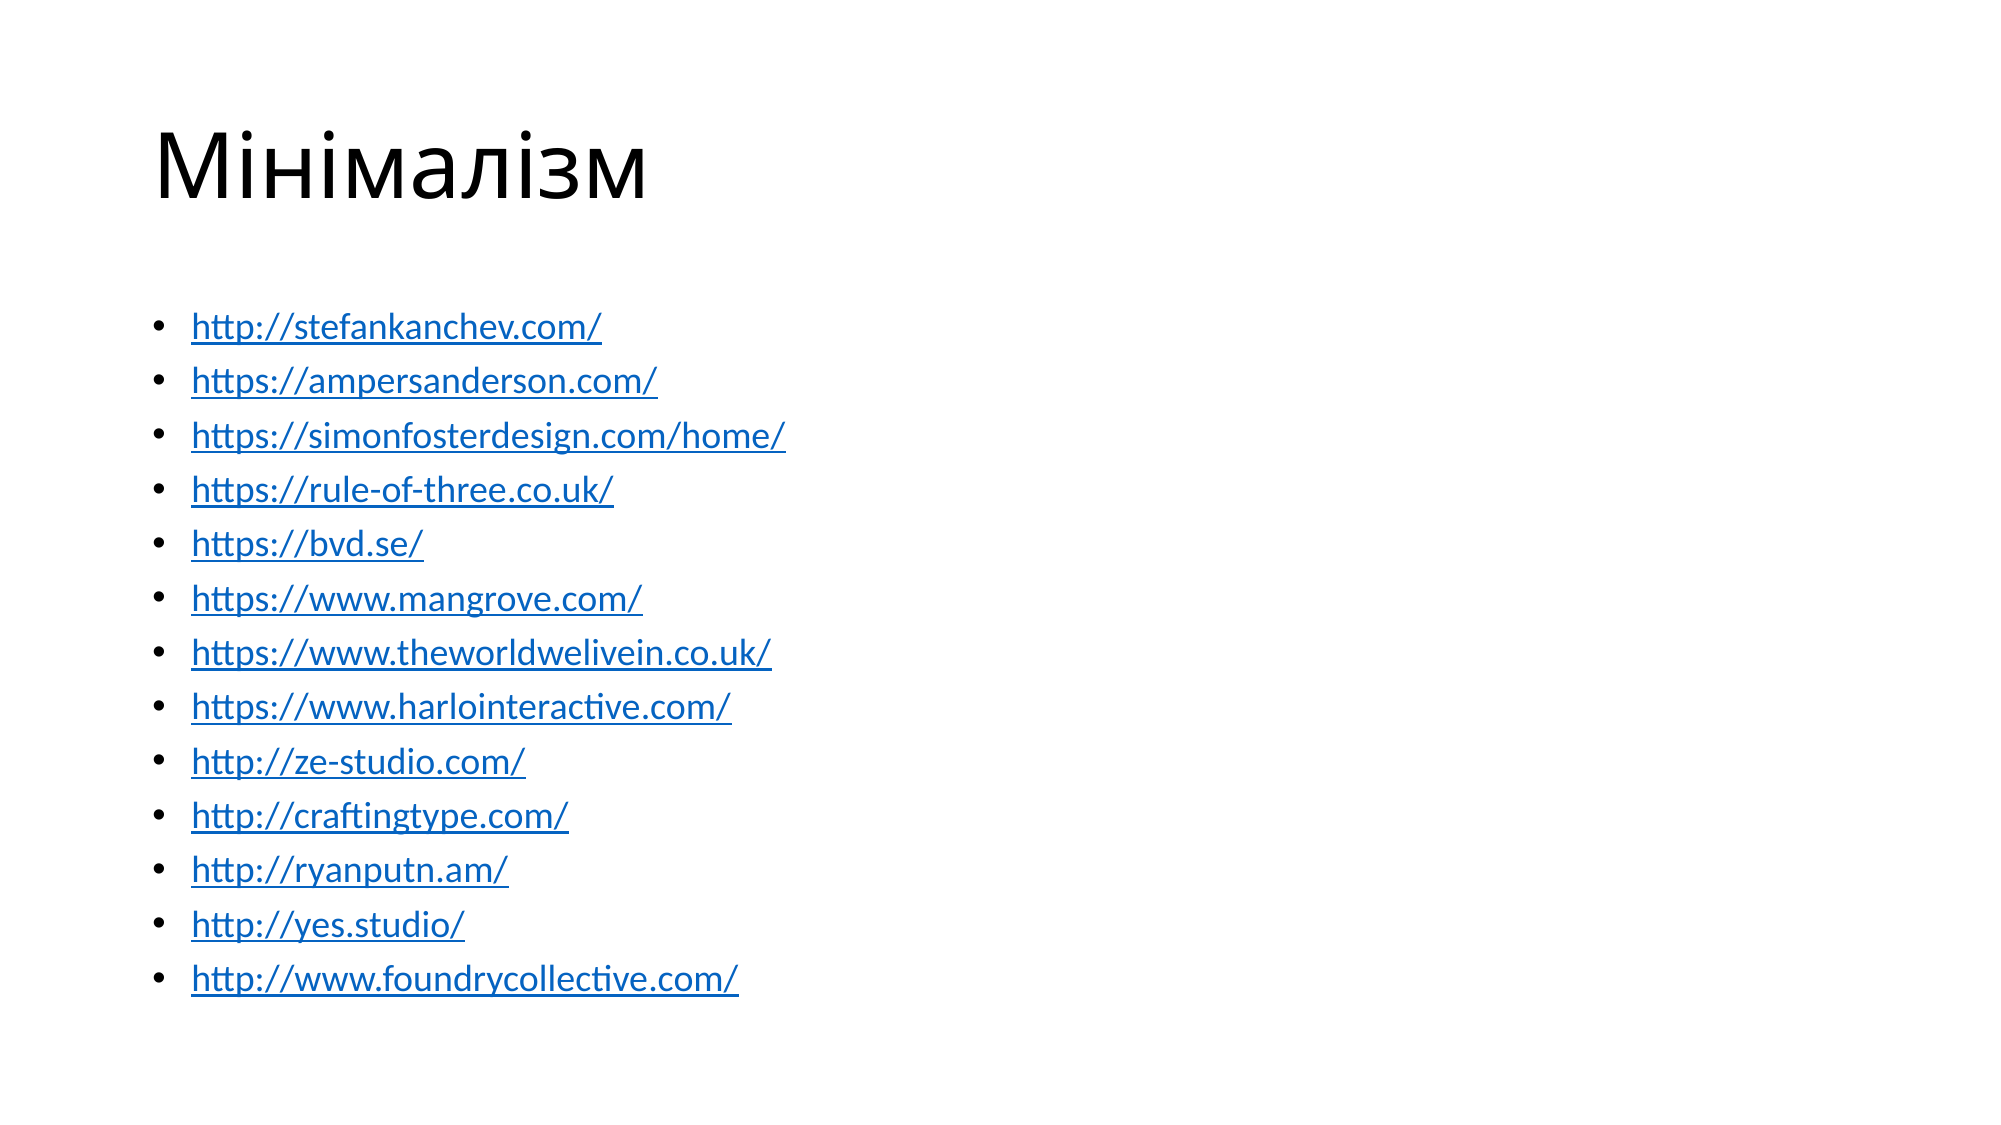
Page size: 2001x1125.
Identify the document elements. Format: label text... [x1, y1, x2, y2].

title Мінімалізм [137, 59, 1863, 278]
list http://stefankanchev.com/ https://ampersanderson.com/ https://simonfosterdesign.com/home/ https://rule-of-three.co.uk/ https://bvd.se/ https://www.mangrove.com/ https://www.theworldwelivein.co.uk/ https://www.harlointeractive.com/ http://ze-studio.com/ http://craftingtype.com/ http://ryanputn.am/ http://yes.studio/ http://www.foundrycollective.com/ [137, 299, 1863, 1014]
